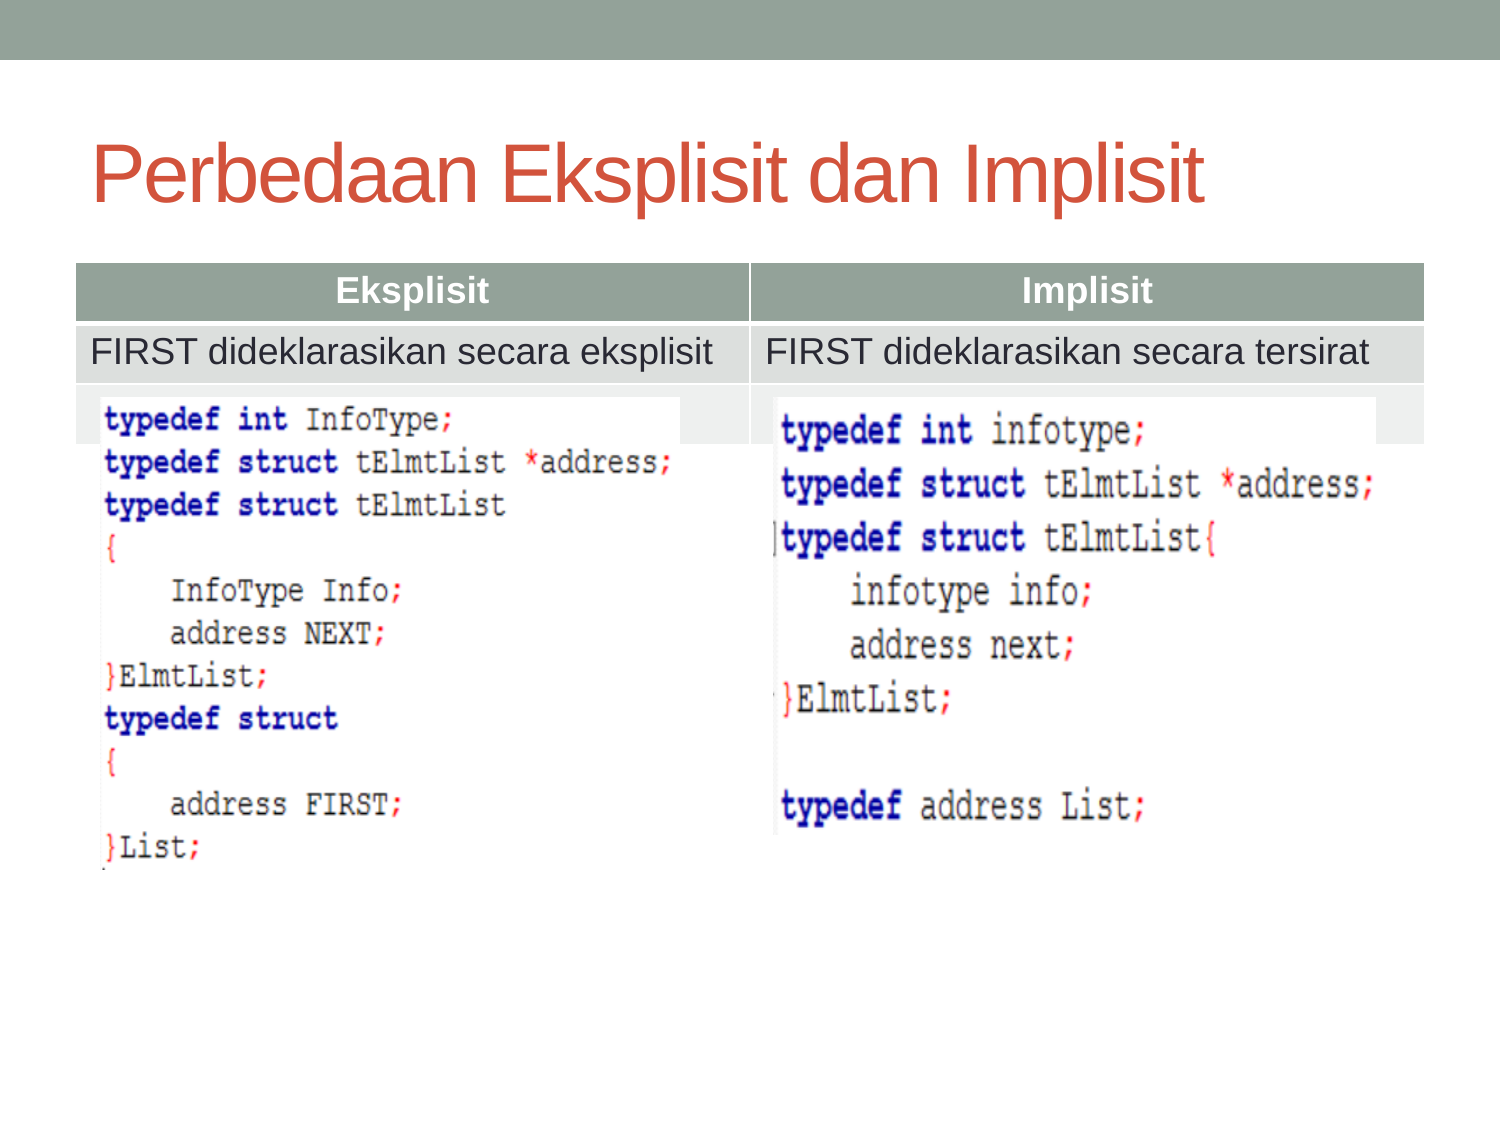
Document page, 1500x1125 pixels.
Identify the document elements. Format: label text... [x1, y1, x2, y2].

table_header Implisit [751, 263, 1424, 321]
table_header Eksplisit [76, 263, 749, 321]
table_cell [76, 385, 749, 444]
picture [100, 396, 680, 870]
title Perbedaan Eksplisit dan Implisit [75, 87, 1425, 250]
table_cell FIRST dideklarasikan secara eksplisit [76, 326, 749, 383]
table_cell FIRST dideklarasikan secara tersirat [751, 326, 1424, 383]
picture [773, 396, 1376, 835]
table_cell [751, 385, 1424, 444]
